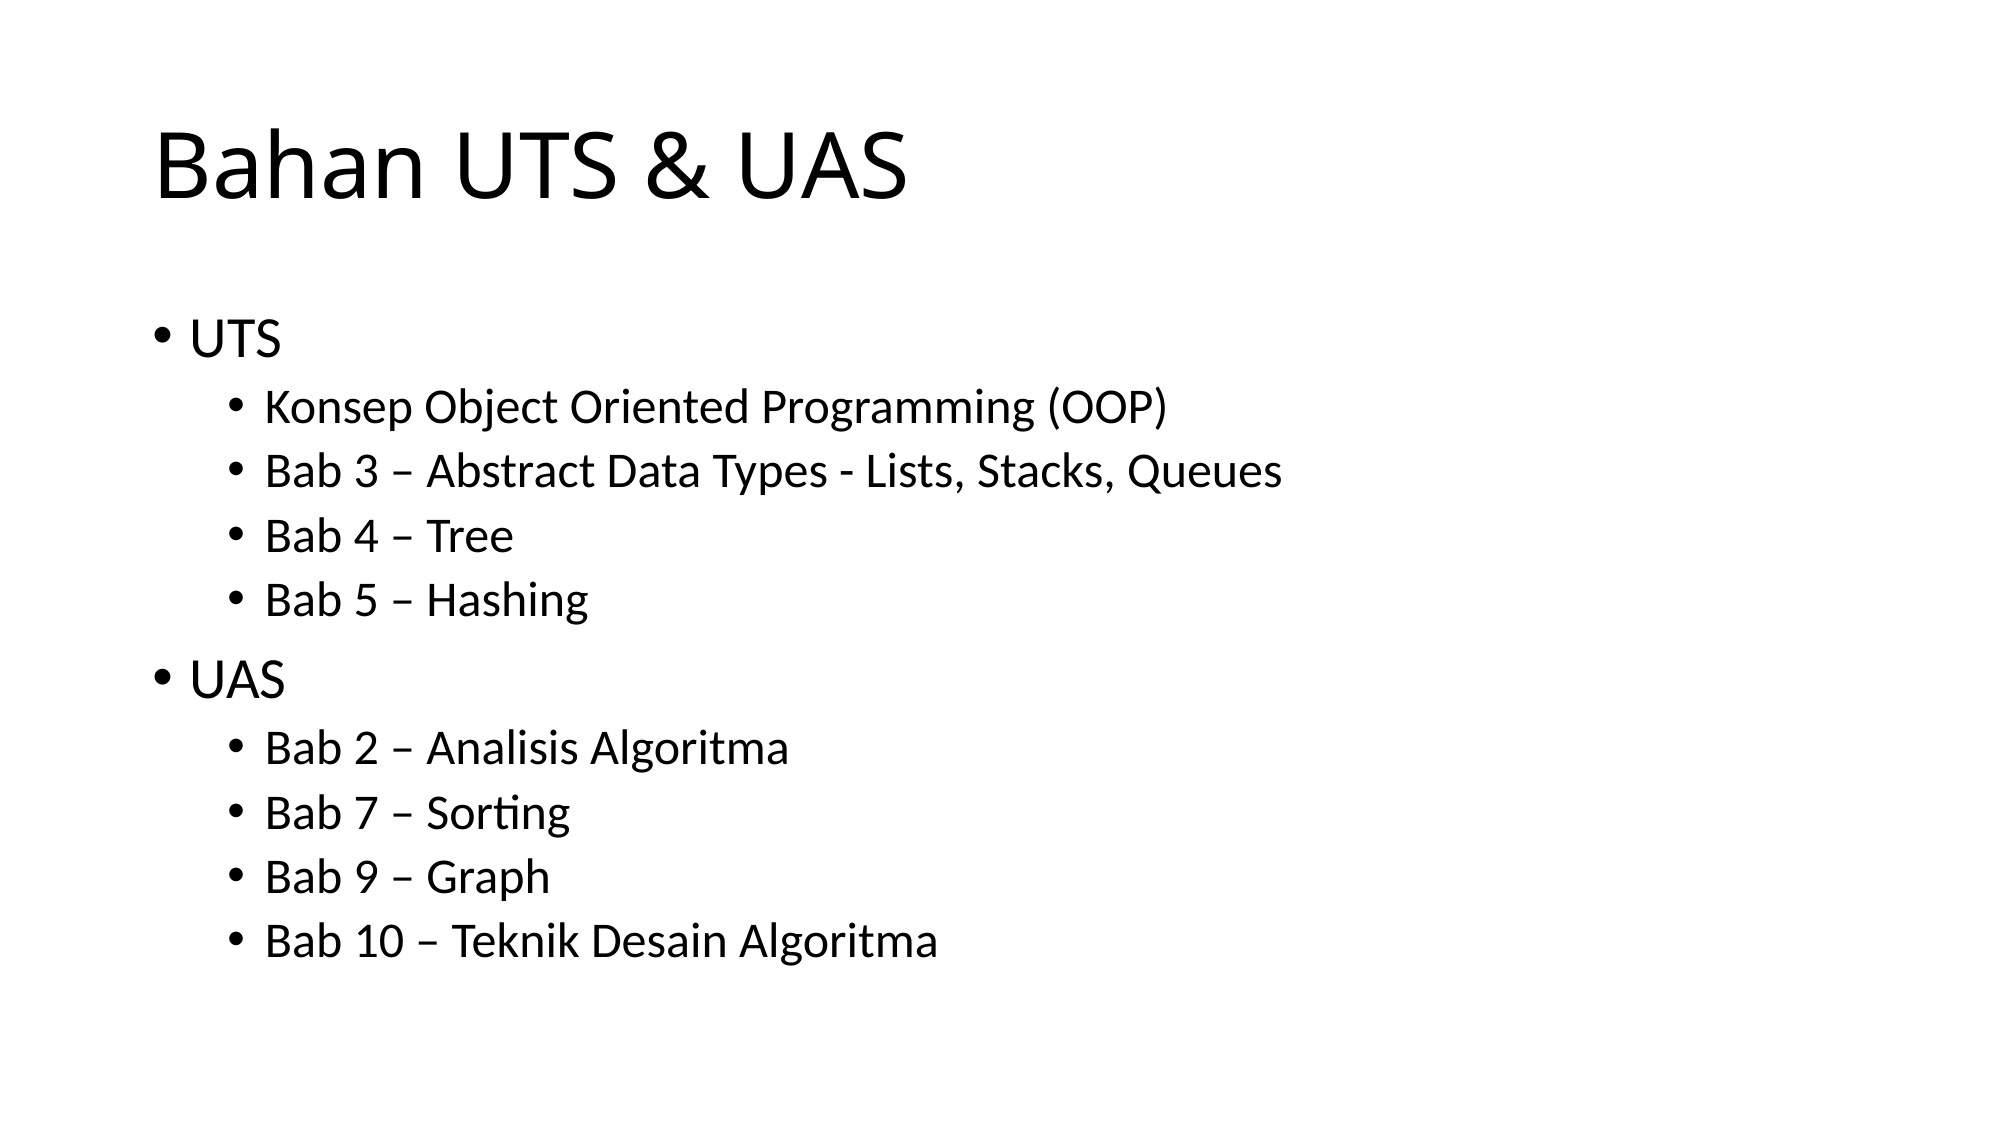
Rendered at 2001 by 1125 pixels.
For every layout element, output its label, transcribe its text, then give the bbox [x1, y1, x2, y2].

title Bahan UTS & UAS [137, 59, 1863, 278]
list UTS Konsep Object Oriented Programming (OOP) Bab 3 – Abstract Data Types - Lists, Stacks, Queues Bab 4 – Tree Bab 5 – Hashing UAS Bab 2 – Analisis Algoritma Bab 7 – Sorting Bab 9 – Graph Bab 10 – Teknik Desain Algoritma [137, 299, 1863, 1014]
